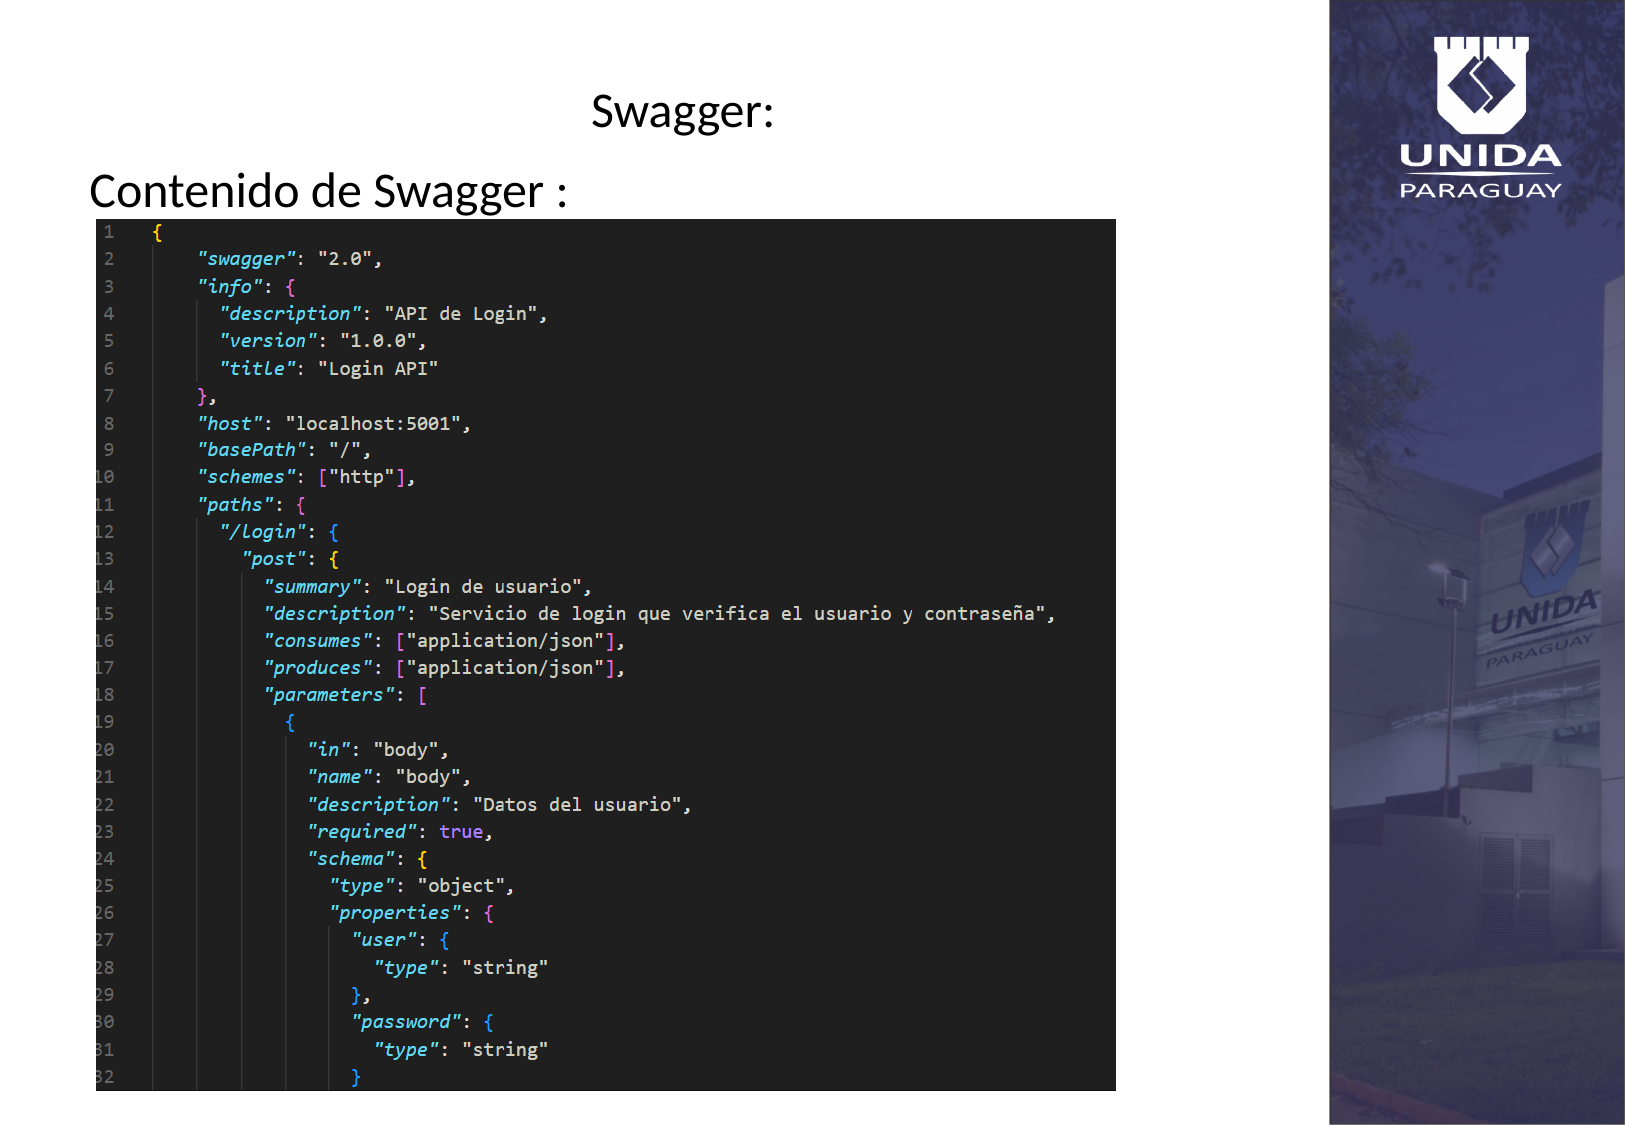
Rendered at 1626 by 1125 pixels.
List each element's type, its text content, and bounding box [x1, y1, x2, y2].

title Swagger: [74, 64, 1304, 146]
picture [96, 219, 1116, 1092]
subtitle Contenido de Swagger : [74, 157, 1304, 1060]
picture [1328, 0, 1625, 1125]
